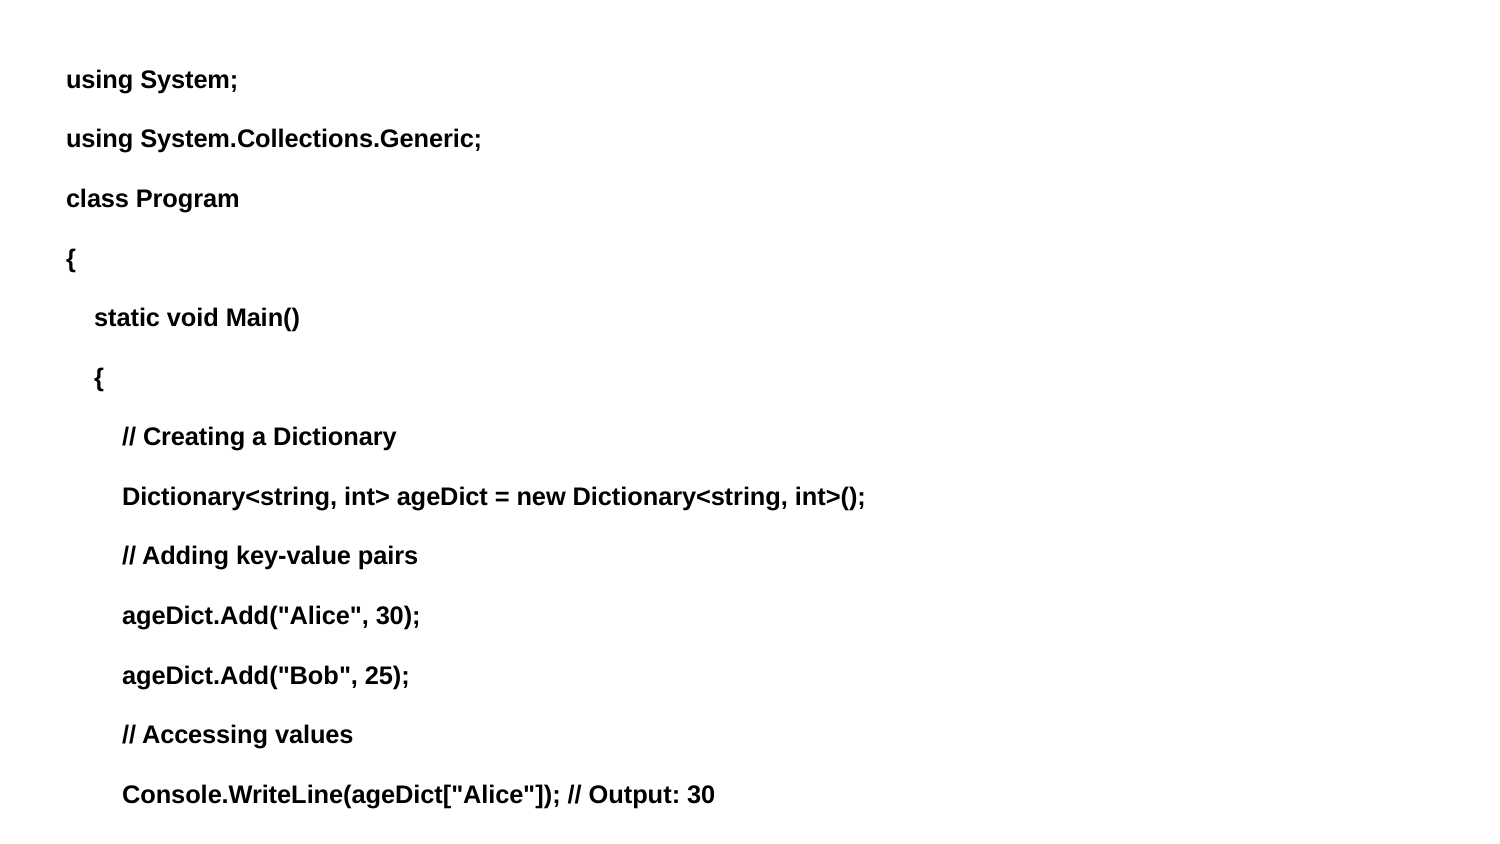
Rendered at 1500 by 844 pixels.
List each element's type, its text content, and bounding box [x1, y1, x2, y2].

list using System; using System.Collections.Generic; class Program { static void Main() { // Creating a Dictionary Dictionary<string, int> ageDict = new Dictionary<string, int>(); // Adding key-value pairs ageDict.Add("Alice", 30); ageDict.Add("Bob", 25); // Accessing values Console.WriteLine(ageDict["Alice"]); // Output: 30 [51, 46, 1449, 834]
